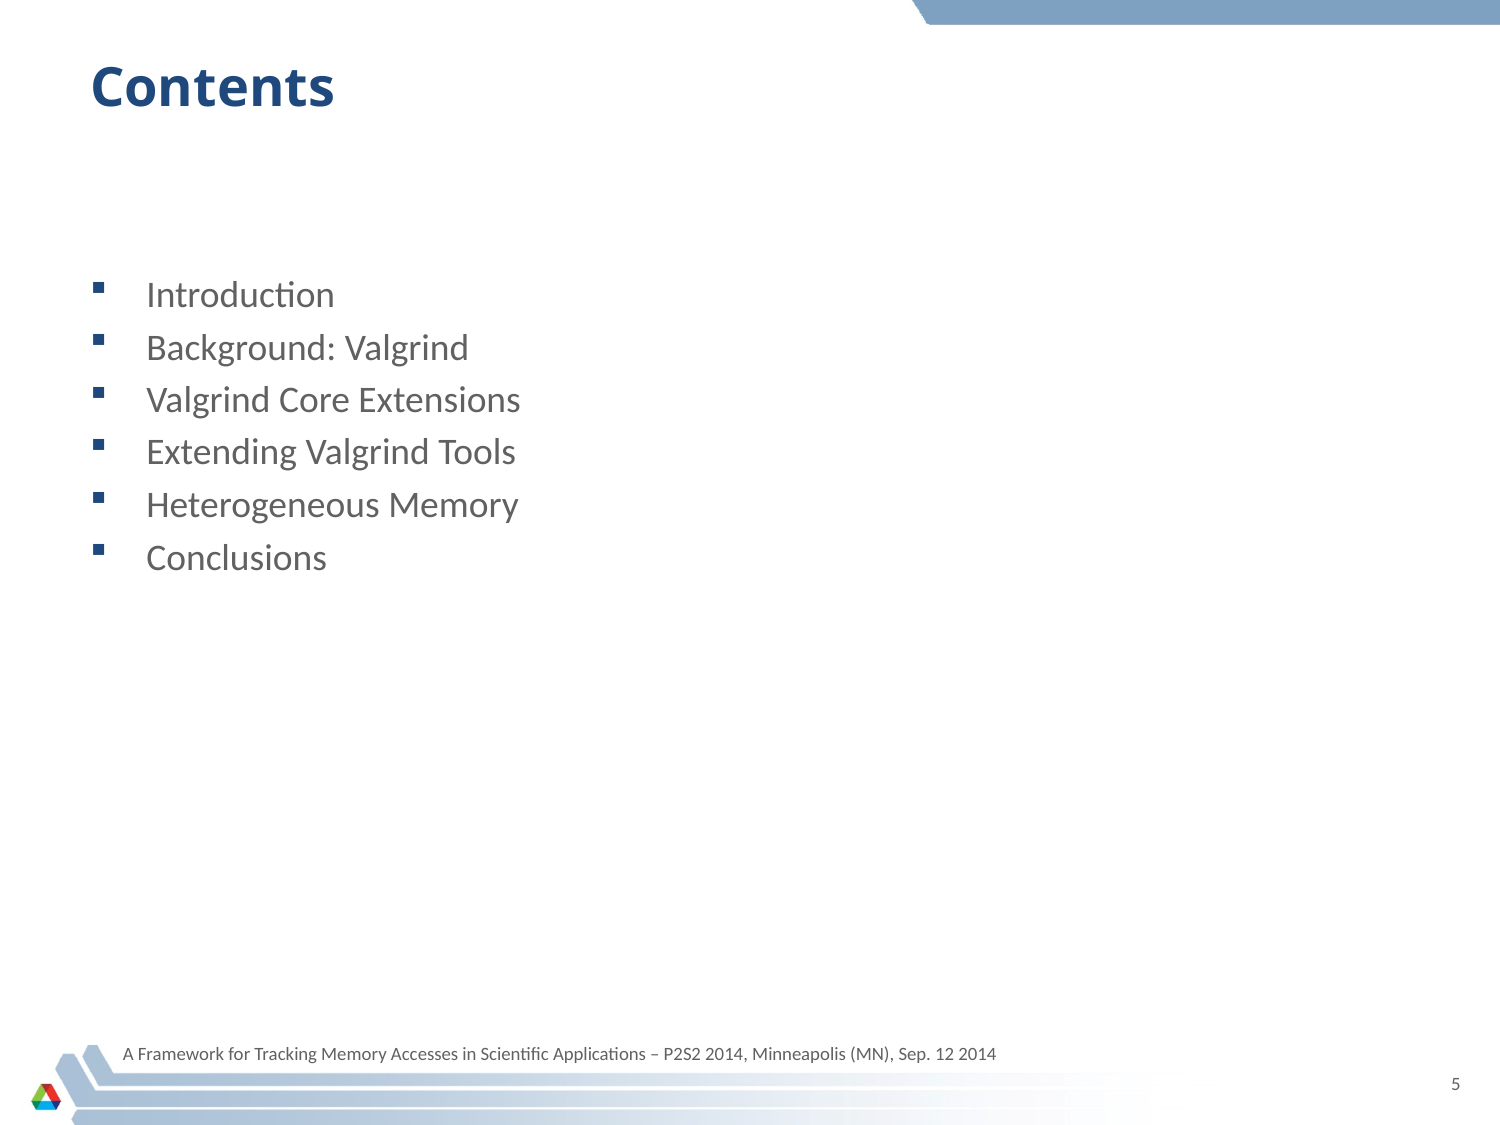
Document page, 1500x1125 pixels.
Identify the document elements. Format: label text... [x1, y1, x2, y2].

picture [0, 1037, 1500, 1125]
picture [0, 0, 1500, 26]
title Contents [74, 44, 1426, 233]
slide_number 5 [1412, 1064, 1476, 1125]
footer A Framework for Tracking Memory Accesses in Scientific Applications – P2S2 2014, Minneapolis (MN), Sep. 12 2014 [107, 1034, 1083, 1073]
list Introduction Background: Valgrind Valgrind Core Extensions Extending Valgrind Tools Heterogeneous Memory Conclusions [74, 262, 1426, 1006]
